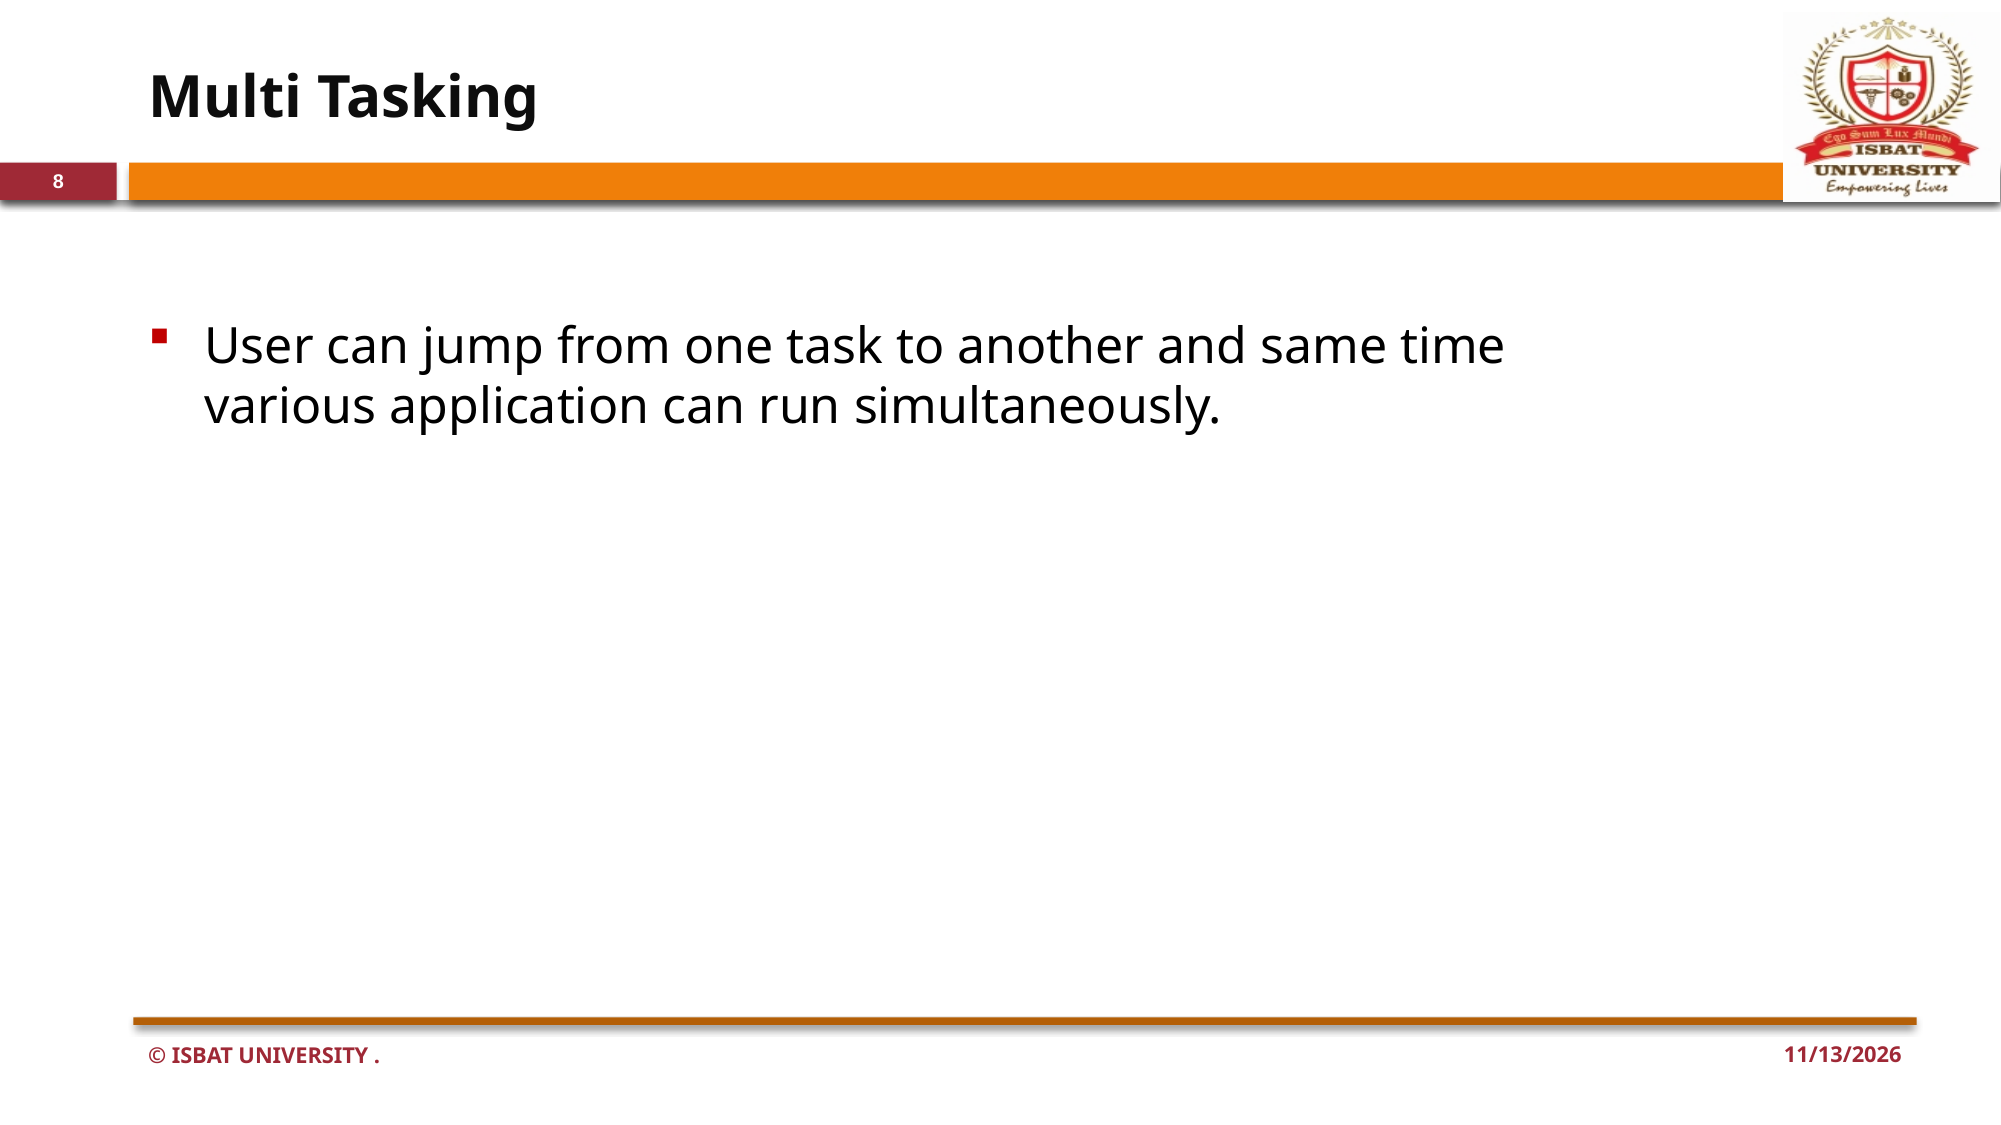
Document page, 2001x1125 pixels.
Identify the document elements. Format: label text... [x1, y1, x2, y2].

title Multi Tasking [133, 24, 1784, 163]
text_box User can jump from one task to another and same time various application can run simultaneously. [133, 305, 1627, 441]
slide_number 8 [0, 161, 117, 200]
picture [1783, 12, 2000, 202]
